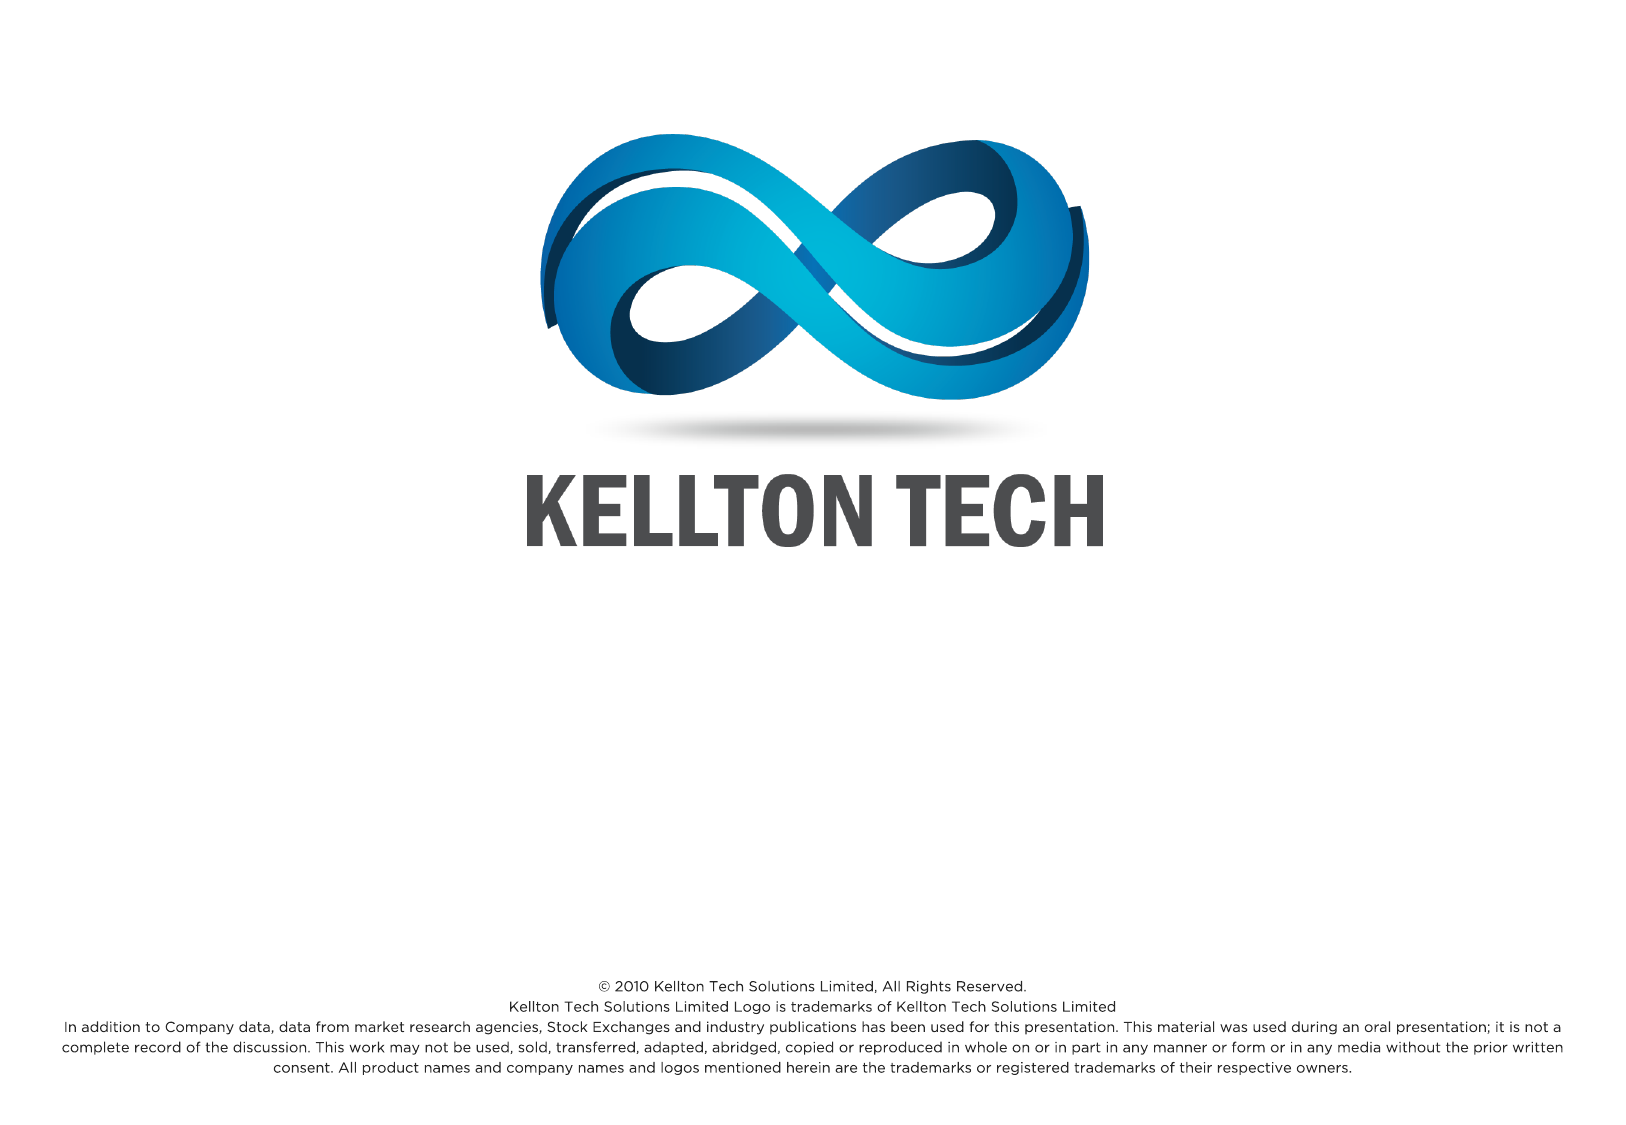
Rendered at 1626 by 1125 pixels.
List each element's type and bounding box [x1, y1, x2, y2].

picture [504, 120, 1121, 563]
